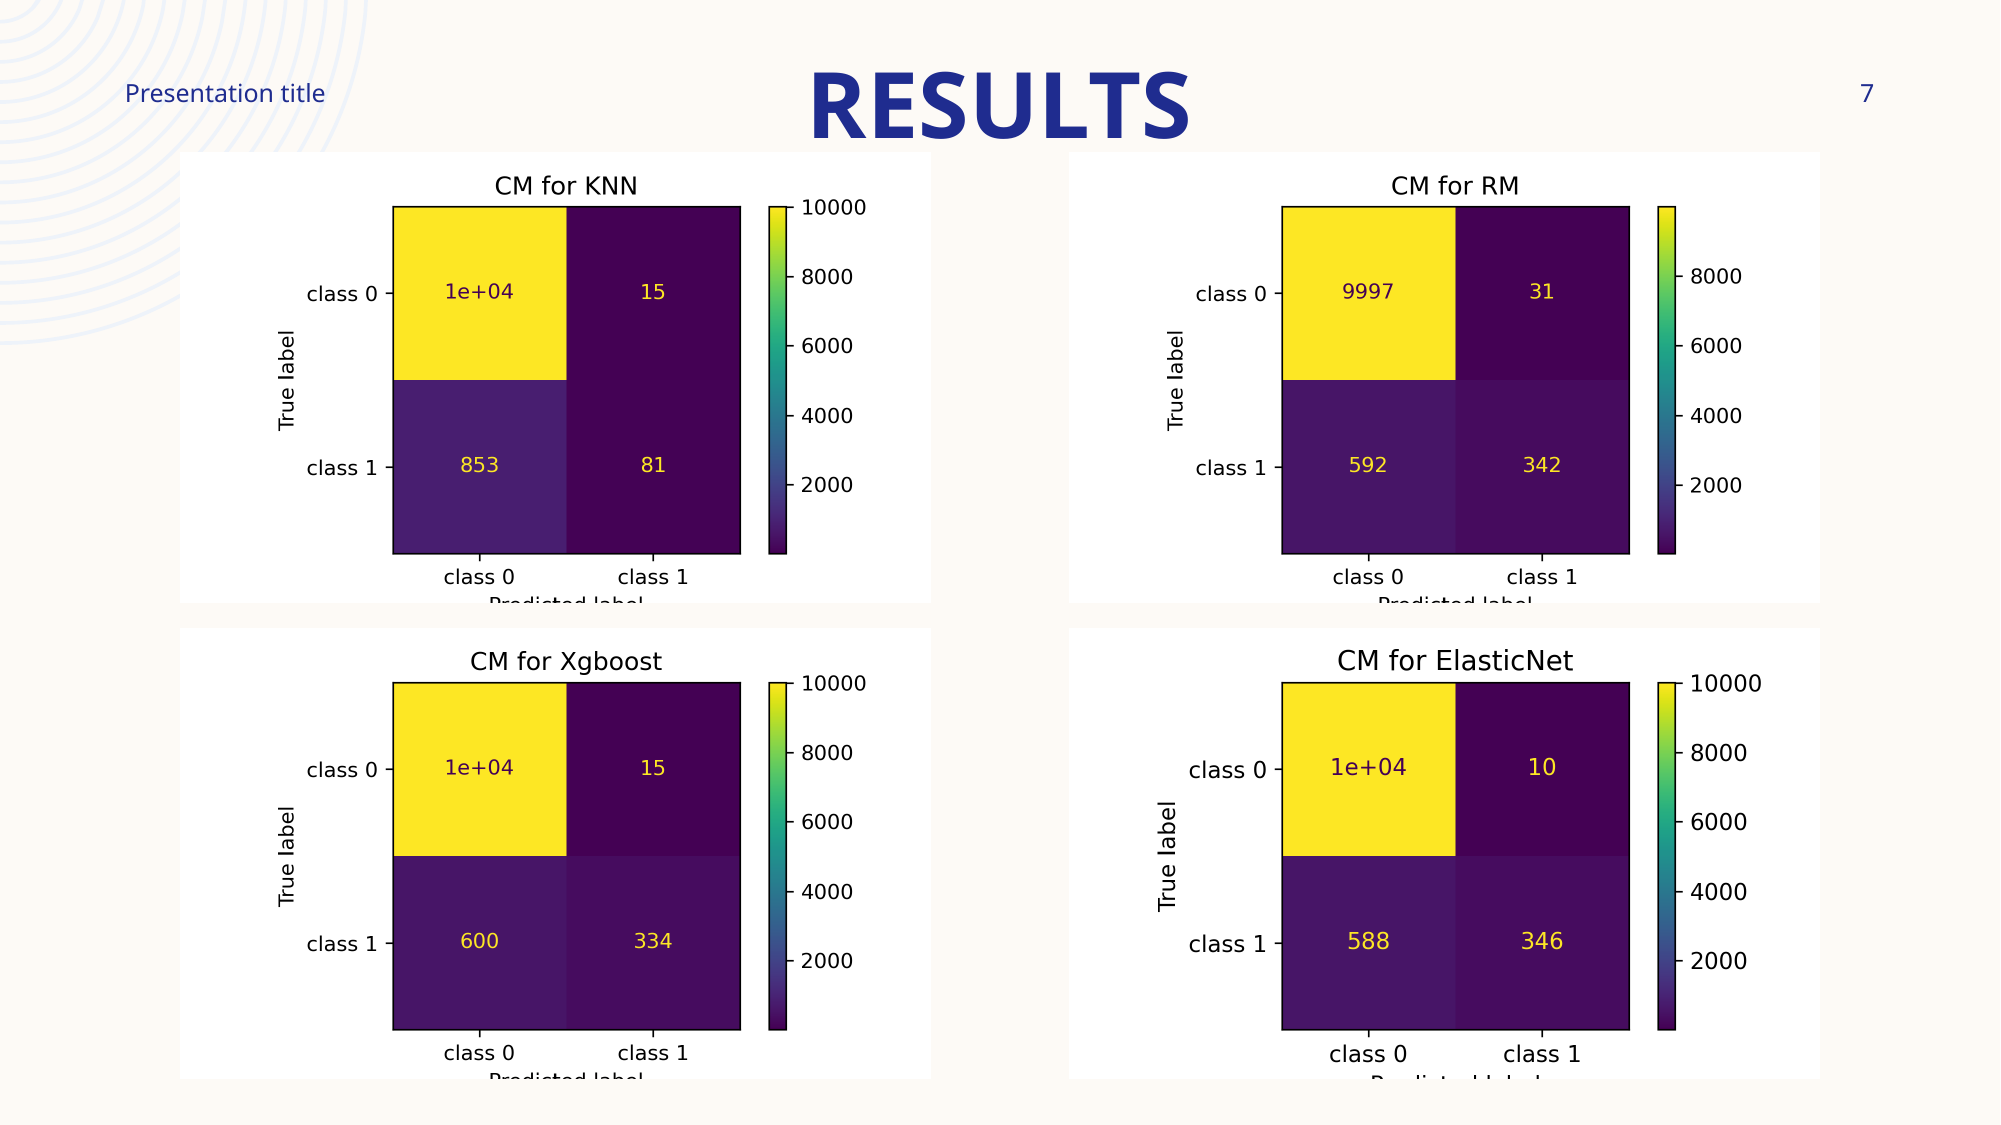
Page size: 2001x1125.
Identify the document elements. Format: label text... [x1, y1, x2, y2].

footer Presentation title [124, 75, 650, 116]
picture [1069, 628, 1820, 1079]
slide_number 7 [1712, 75, 1875, 116]
picture [179, 628, 931, 1079]
title Results [124, 0, 1875, 165]
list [179, 152, 930, 603]
picture [1069, 152, 1820, 603]
